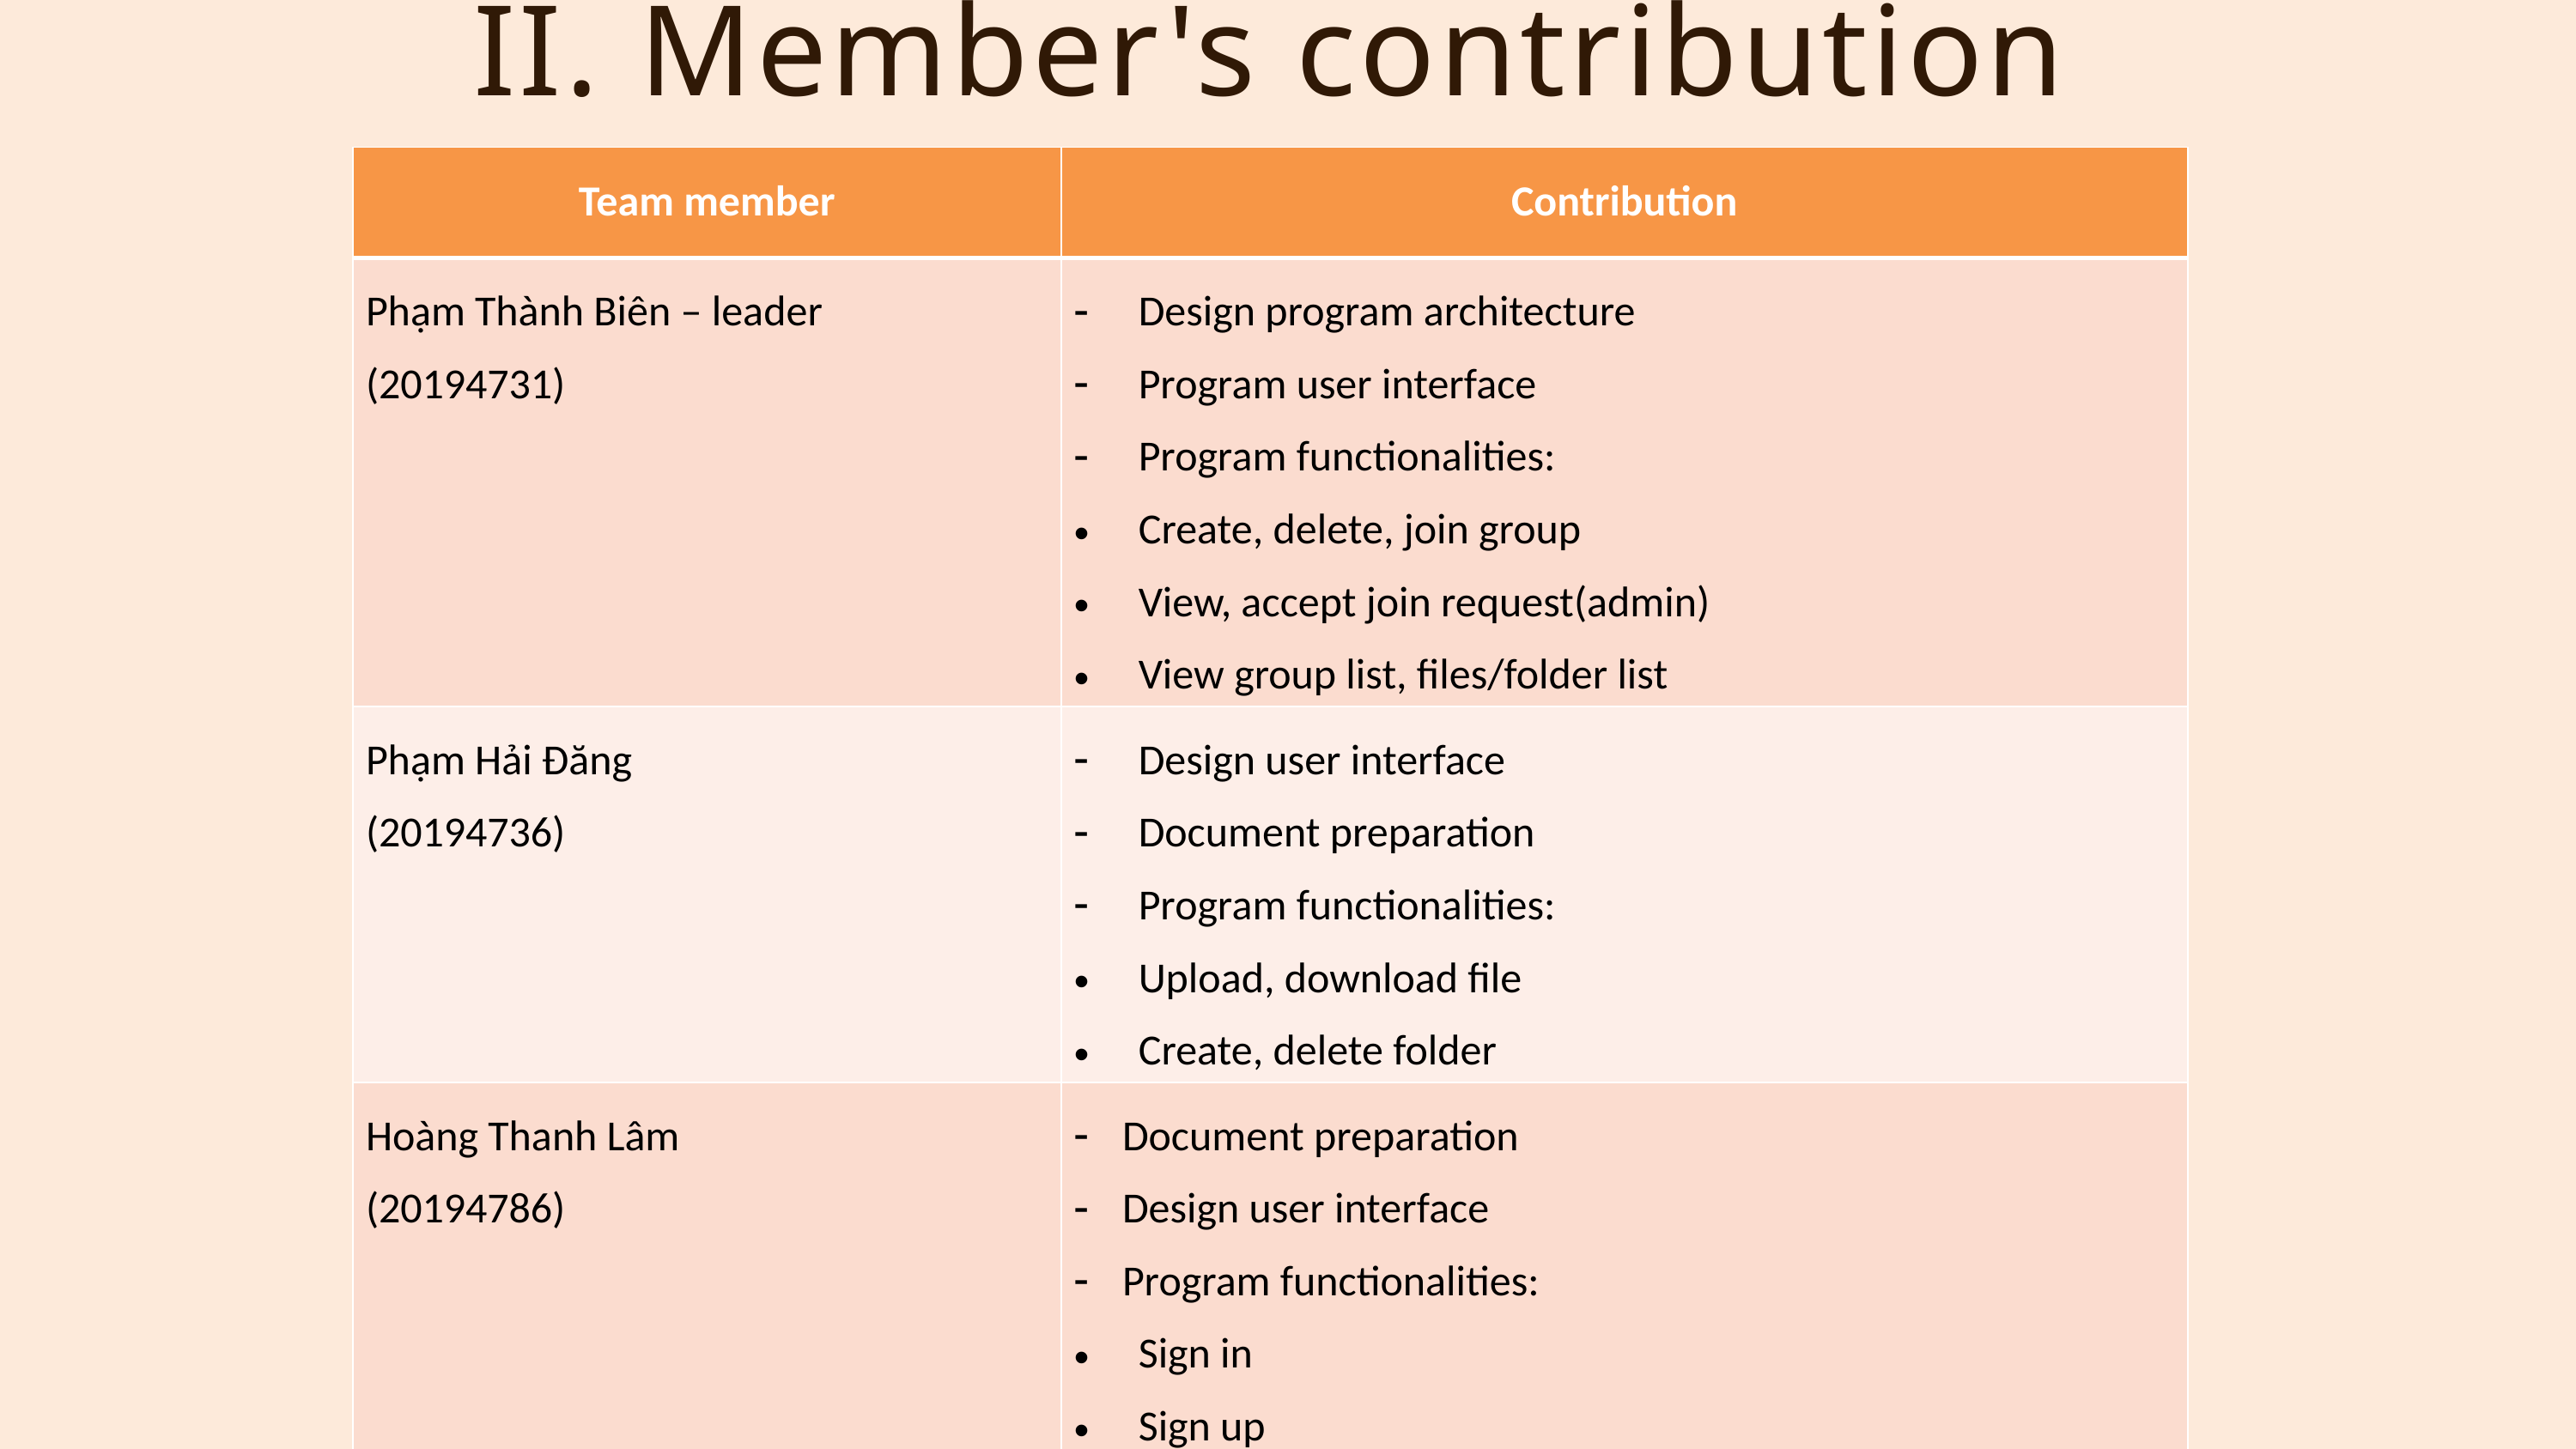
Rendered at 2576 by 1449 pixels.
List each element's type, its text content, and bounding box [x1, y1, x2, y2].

table_cell Phạm Thành Biên – leader (20194731) [354, 260, 1060, 706]
table_cell Hoàng Thanh Lâm (20194786) [354, 1083, 1060, 1449]
table_cell Document preparation Design user interface Program functionalities: Sign in Sign up [1062, 1083, 2187, 1449]
table_header Contribution [1062, 148, 2187, 256]
table_header Team member [354, 148, 1060, 256]
table_cell Design user interface Document preparation Program functionalities: Upload, download file Create, delete folder [1062, 707, 2187, 1082]
text_box II. Member's contribution [386, 48, 2155, 121]
table_cell Phạm Hải Đăng (20194736) [354, 707, 1060, 1082]
table_cell Design program architecture Program user interface Program functionalities: Create, delete, join group View, accept join request(admin) View group list, files/folder list [1062, 260, 2187, 706]
